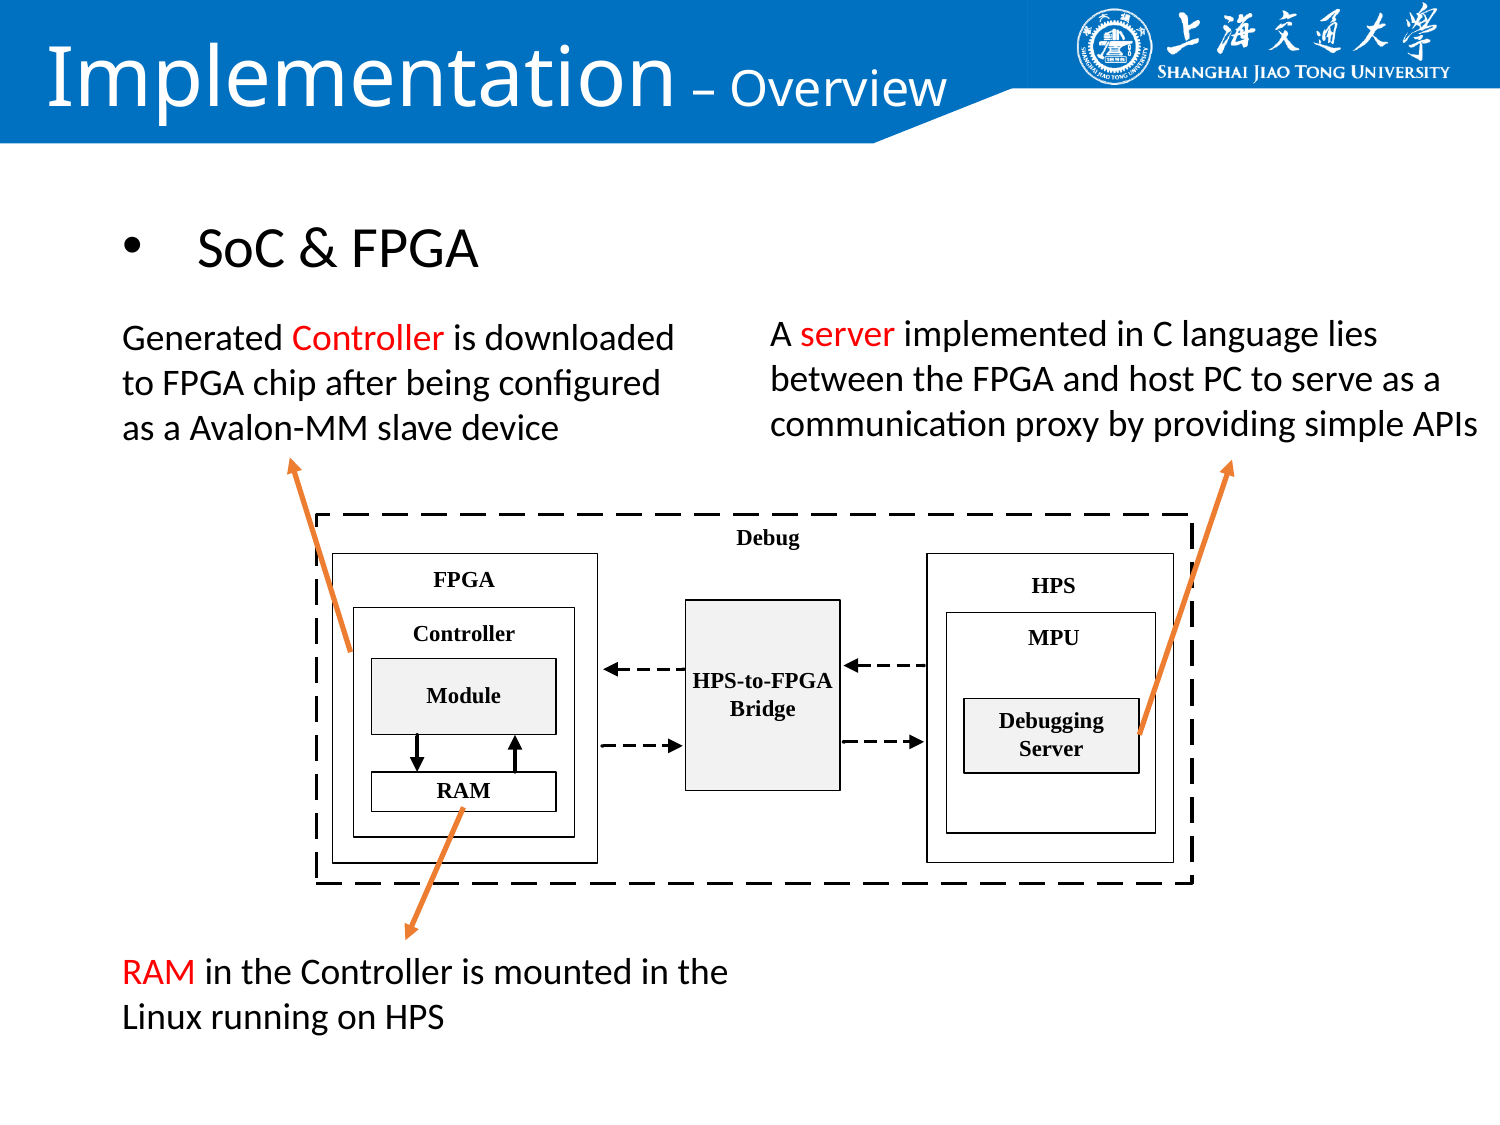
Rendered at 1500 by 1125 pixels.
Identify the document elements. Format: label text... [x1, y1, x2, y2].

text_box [1139, 459, 1232, 735]
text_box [405, 807, 464, 941]
text_box A server implemented in C language lies between the FPGA and host PC to serve as a communication proxy by providing simple APIs [755, 301, 1500, 452]
title Implementation – Overview [31, 8, 1060, 151]
picture [312, 510, 1196, 887]
text_box Generated Controller is downloaded to FPGA chip after being configured as a Avalon-MM slave device [107, 305, 717, 456]
text_box RAM in the Controller is mounted in the Linux running on HPS [107, 940, 767, 1045]
picture [1027, 0, 1500, 92]
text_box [289, 457, 351, 653]
text_box SoC & FPGA [107, 202, 1401, 357]
